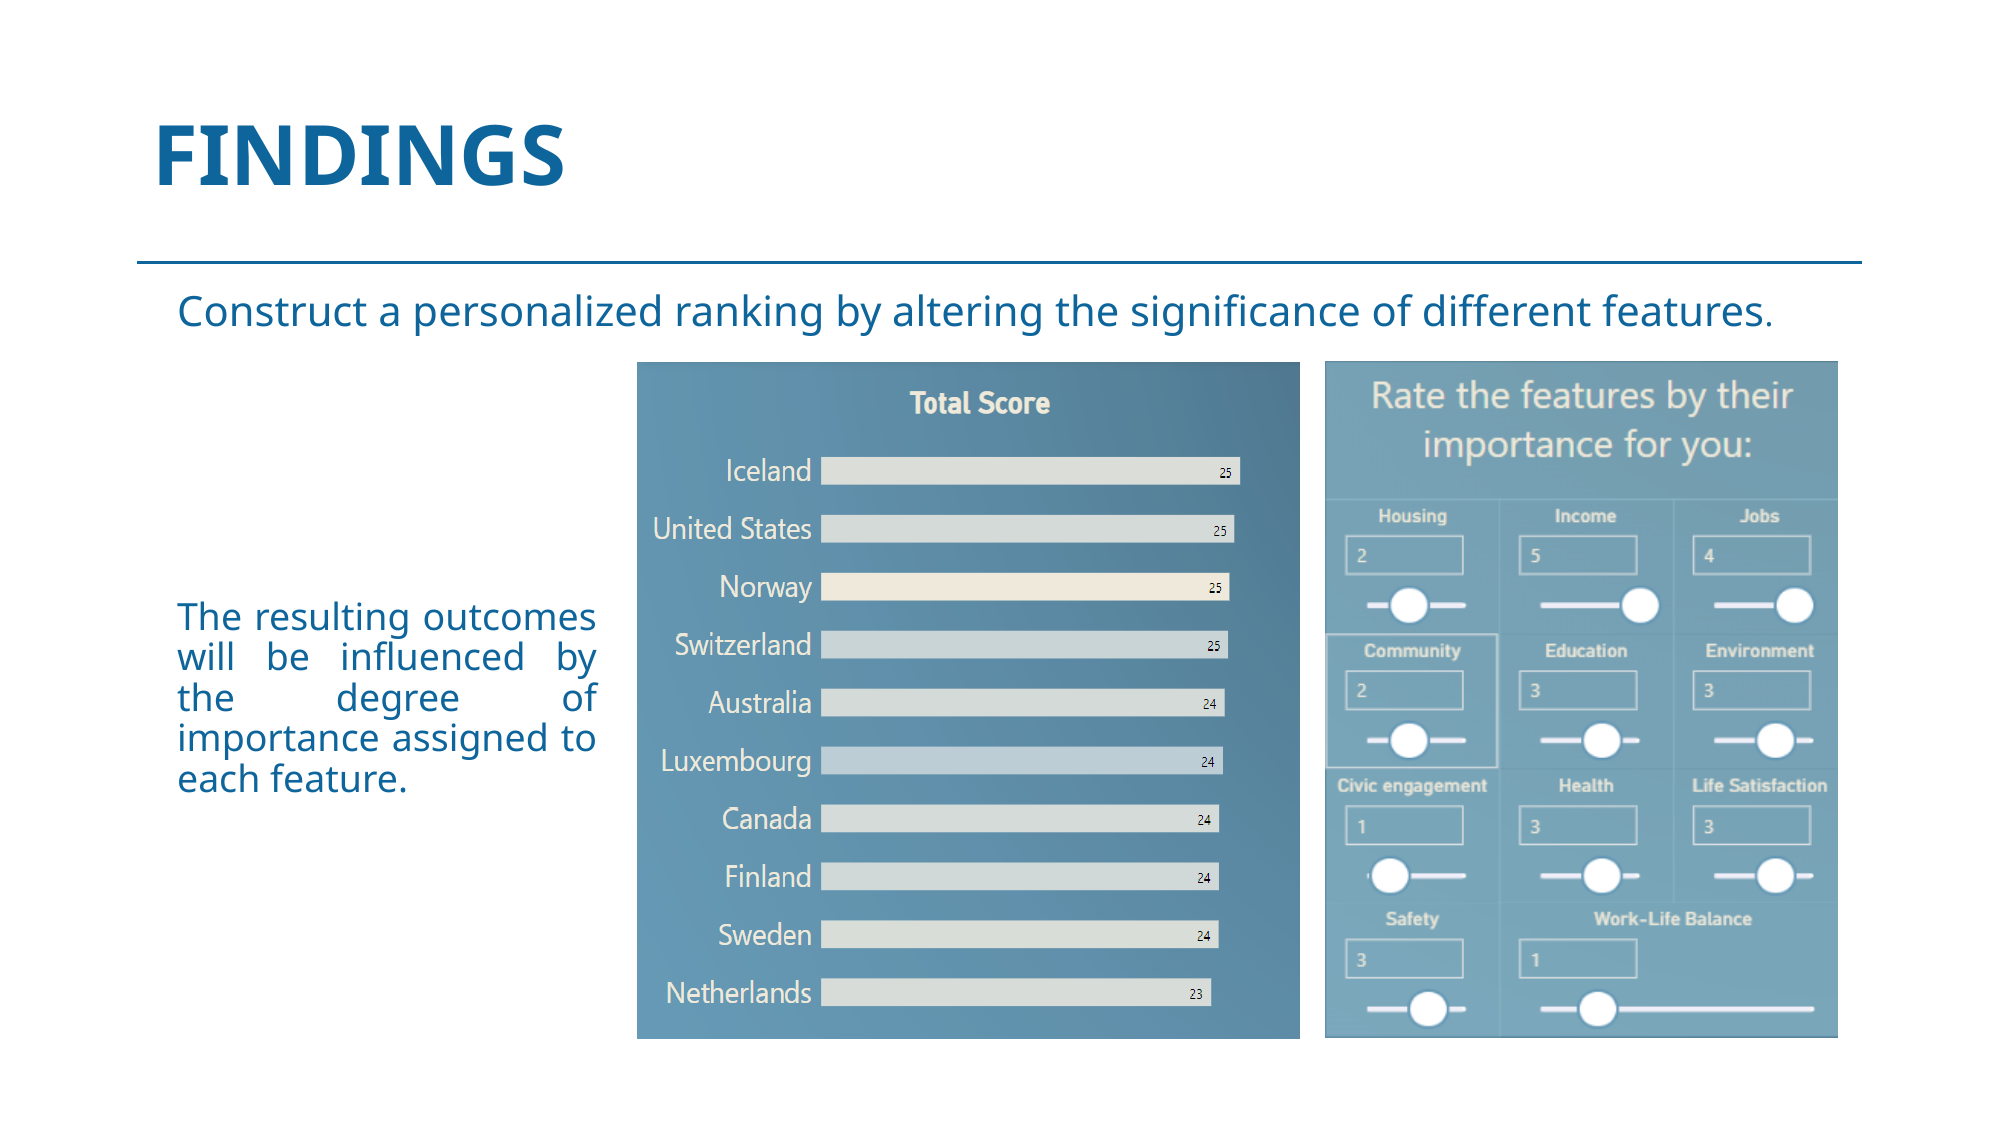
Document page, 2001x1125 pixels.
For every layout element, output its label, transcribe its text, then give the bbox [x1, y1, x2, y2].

text_box The resulting outcomes will be influenced by the degree of importance assigned to each feature. [162, 361, 613, 1037]
title FINDINGS [137, 55, 1863, 262]
text_box Construct a personalized ranking by altering the significance of different features. [162, 263, 1838, 363]
picture [637, 362, 1300, 1039]
picture [1324, 361, 1838, 1038]
